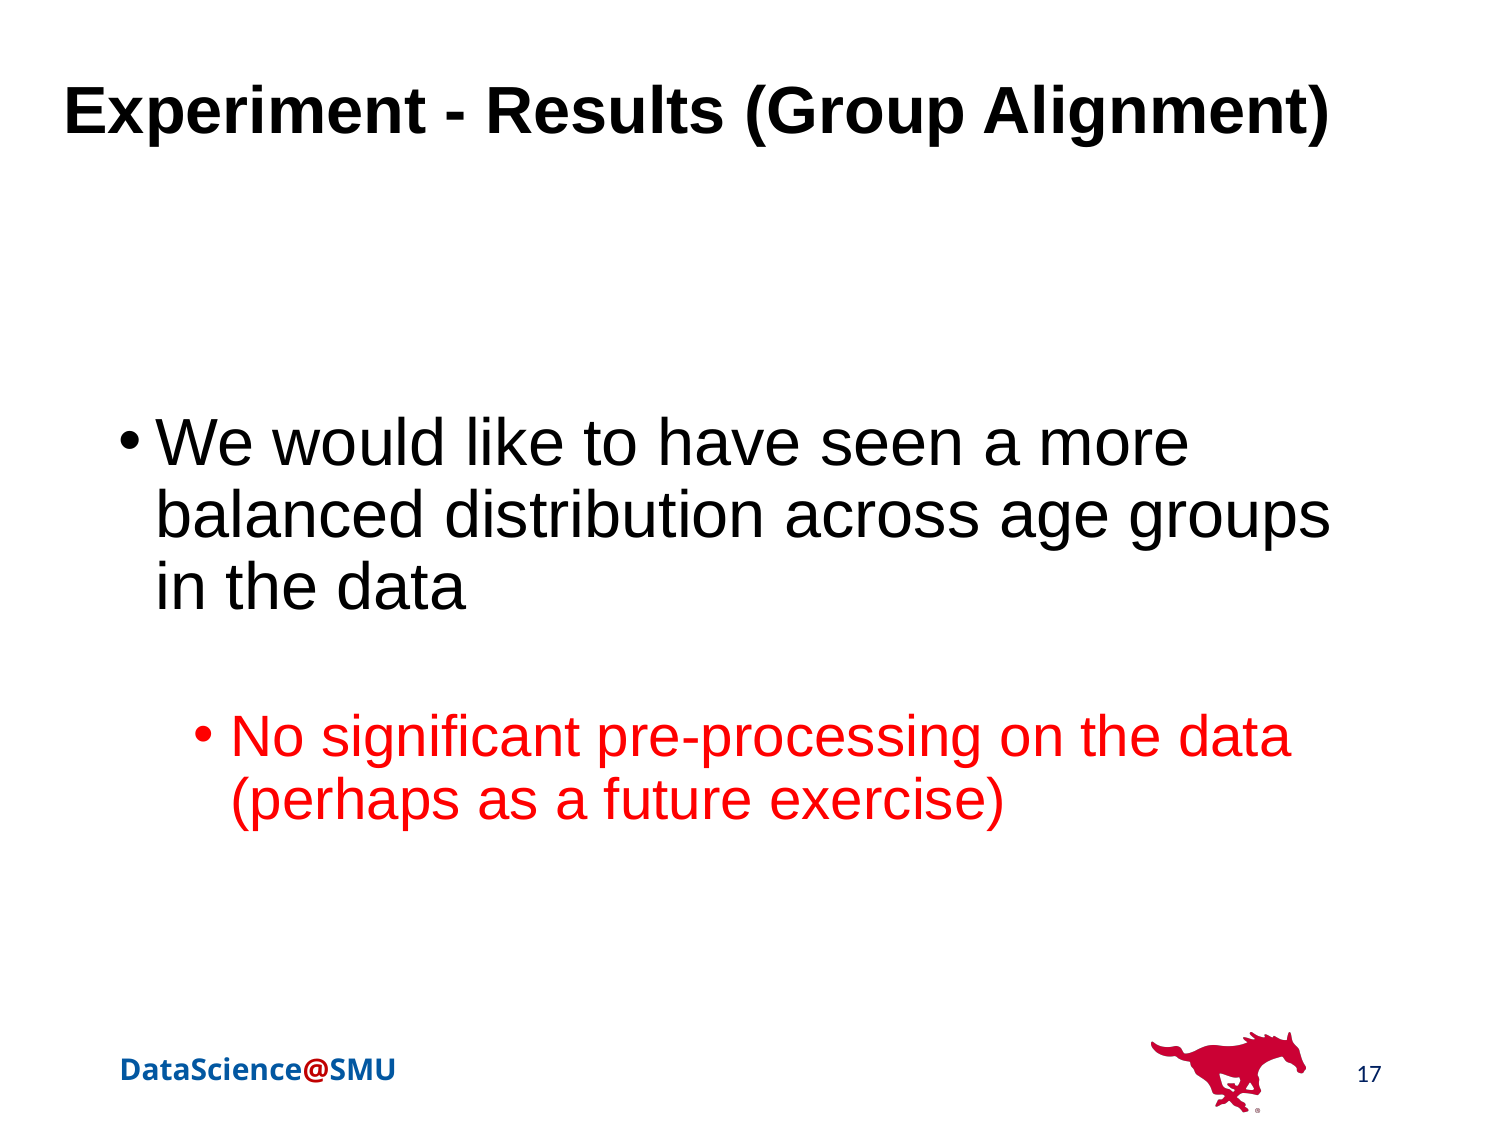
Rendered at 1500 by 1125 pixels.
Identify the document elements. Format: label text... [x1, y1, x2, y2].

slide_number 17 [1059, 1042, 1397, 1103]
picture [1151, 1103, 1306, 1113]
picture [1151, 1032, 1306, 1042]
list We would like to have seen a more balanced distribution across age groups in the data No significant pre-processing on the data (perhaps as a future exercise) [103, 299, 1397, 1014]
text_box Experiment - Results (Group Alignment) [48, 40, 1500, 184]
